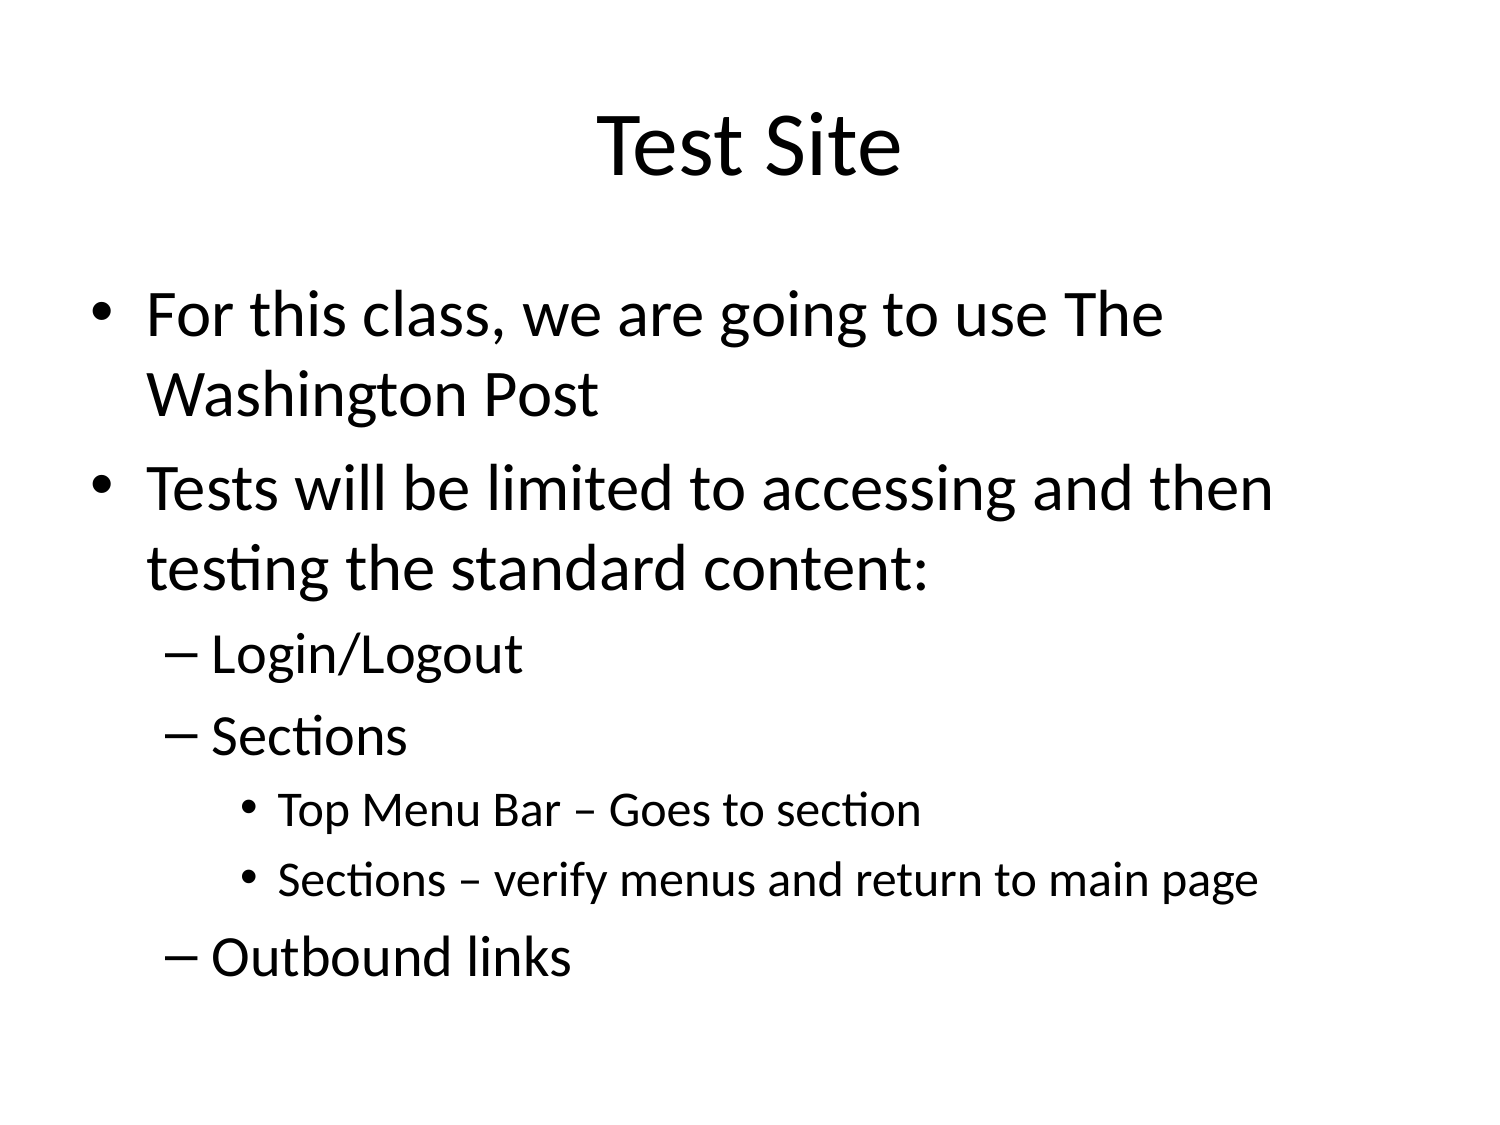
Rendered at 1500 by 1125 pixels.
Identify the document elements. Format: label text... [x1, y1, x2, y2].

title Test Site [75, 45, 1425, 233]
list For this class, we are going to use The Washington Post Tests will be limited to accessing and then testing the standard content: Login/Logout Sections Top Menu Bar – Goes to section Sections – verify menus and return to main page Outbound links [75, 262, 1425, 1005]
